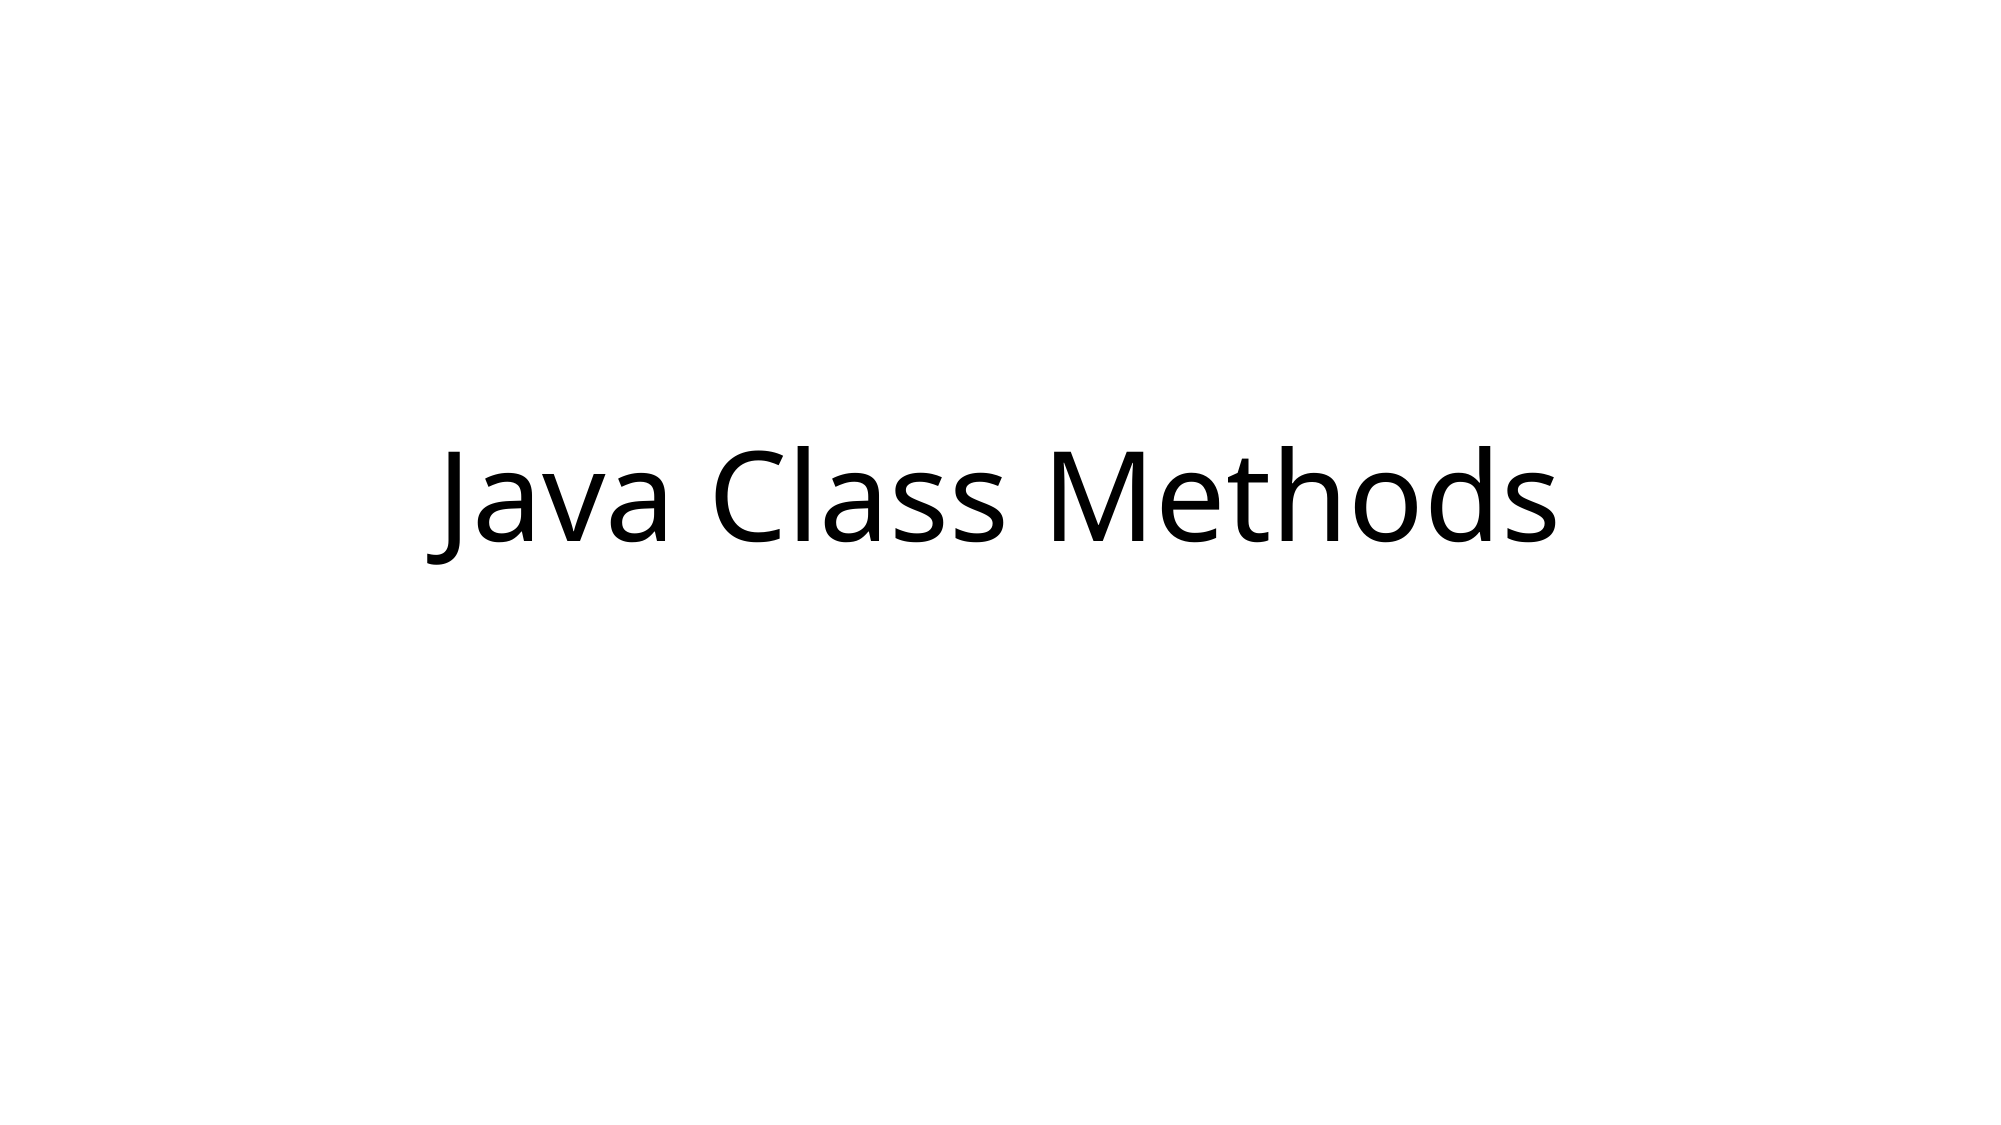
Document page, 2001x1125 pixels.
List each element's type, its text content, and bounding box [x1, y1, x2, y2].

title Java Class Methods [249, 184, 1750, 576]
